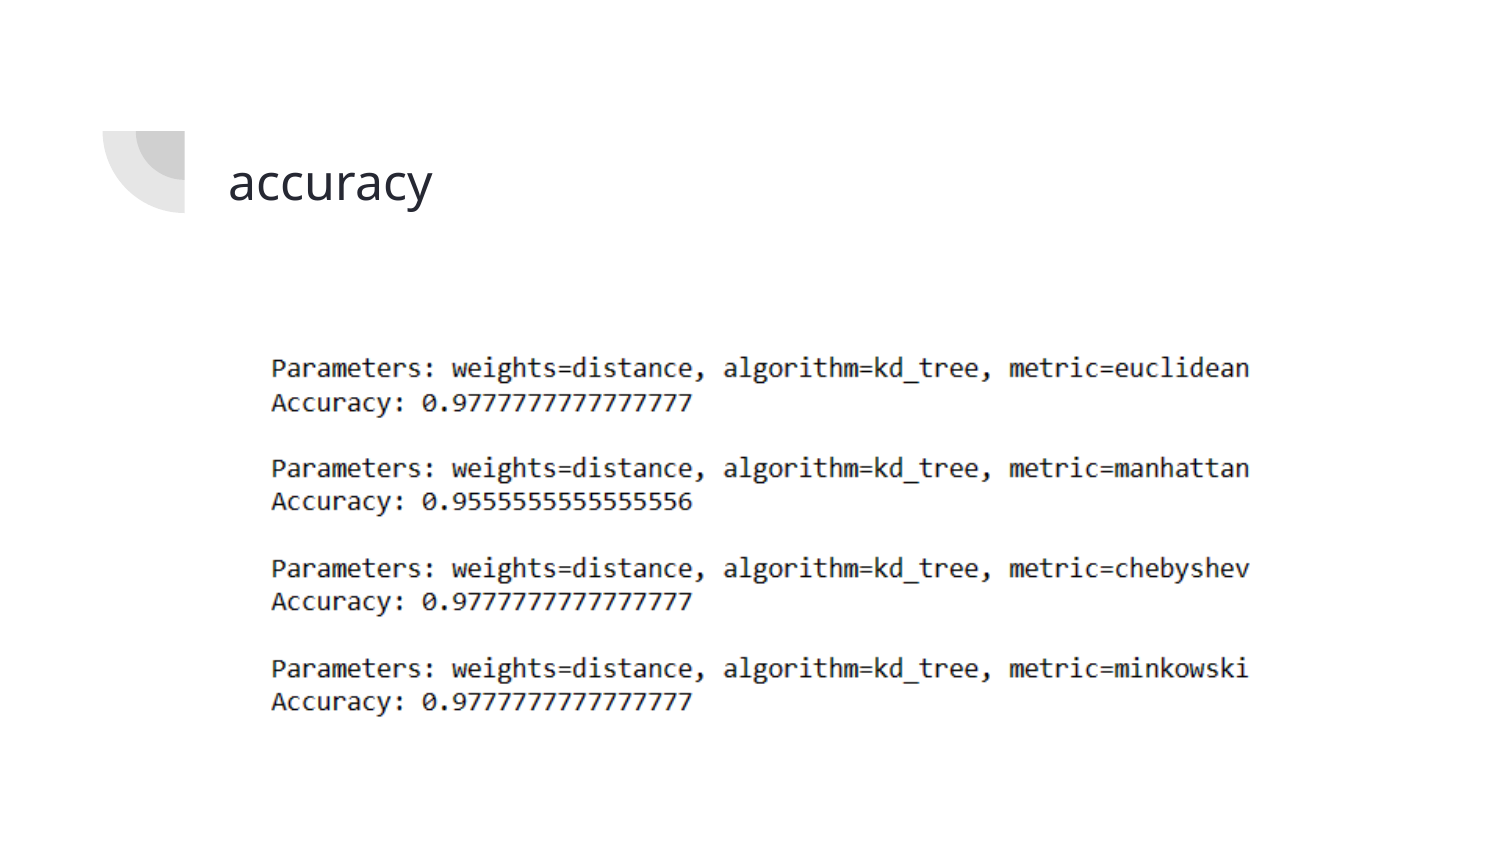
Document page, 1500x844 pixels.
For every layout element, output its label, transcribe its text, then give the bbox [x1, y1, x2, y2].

title accuracy [213, 98, 1368, 263]
picture [253, 335, 1328, 735]
